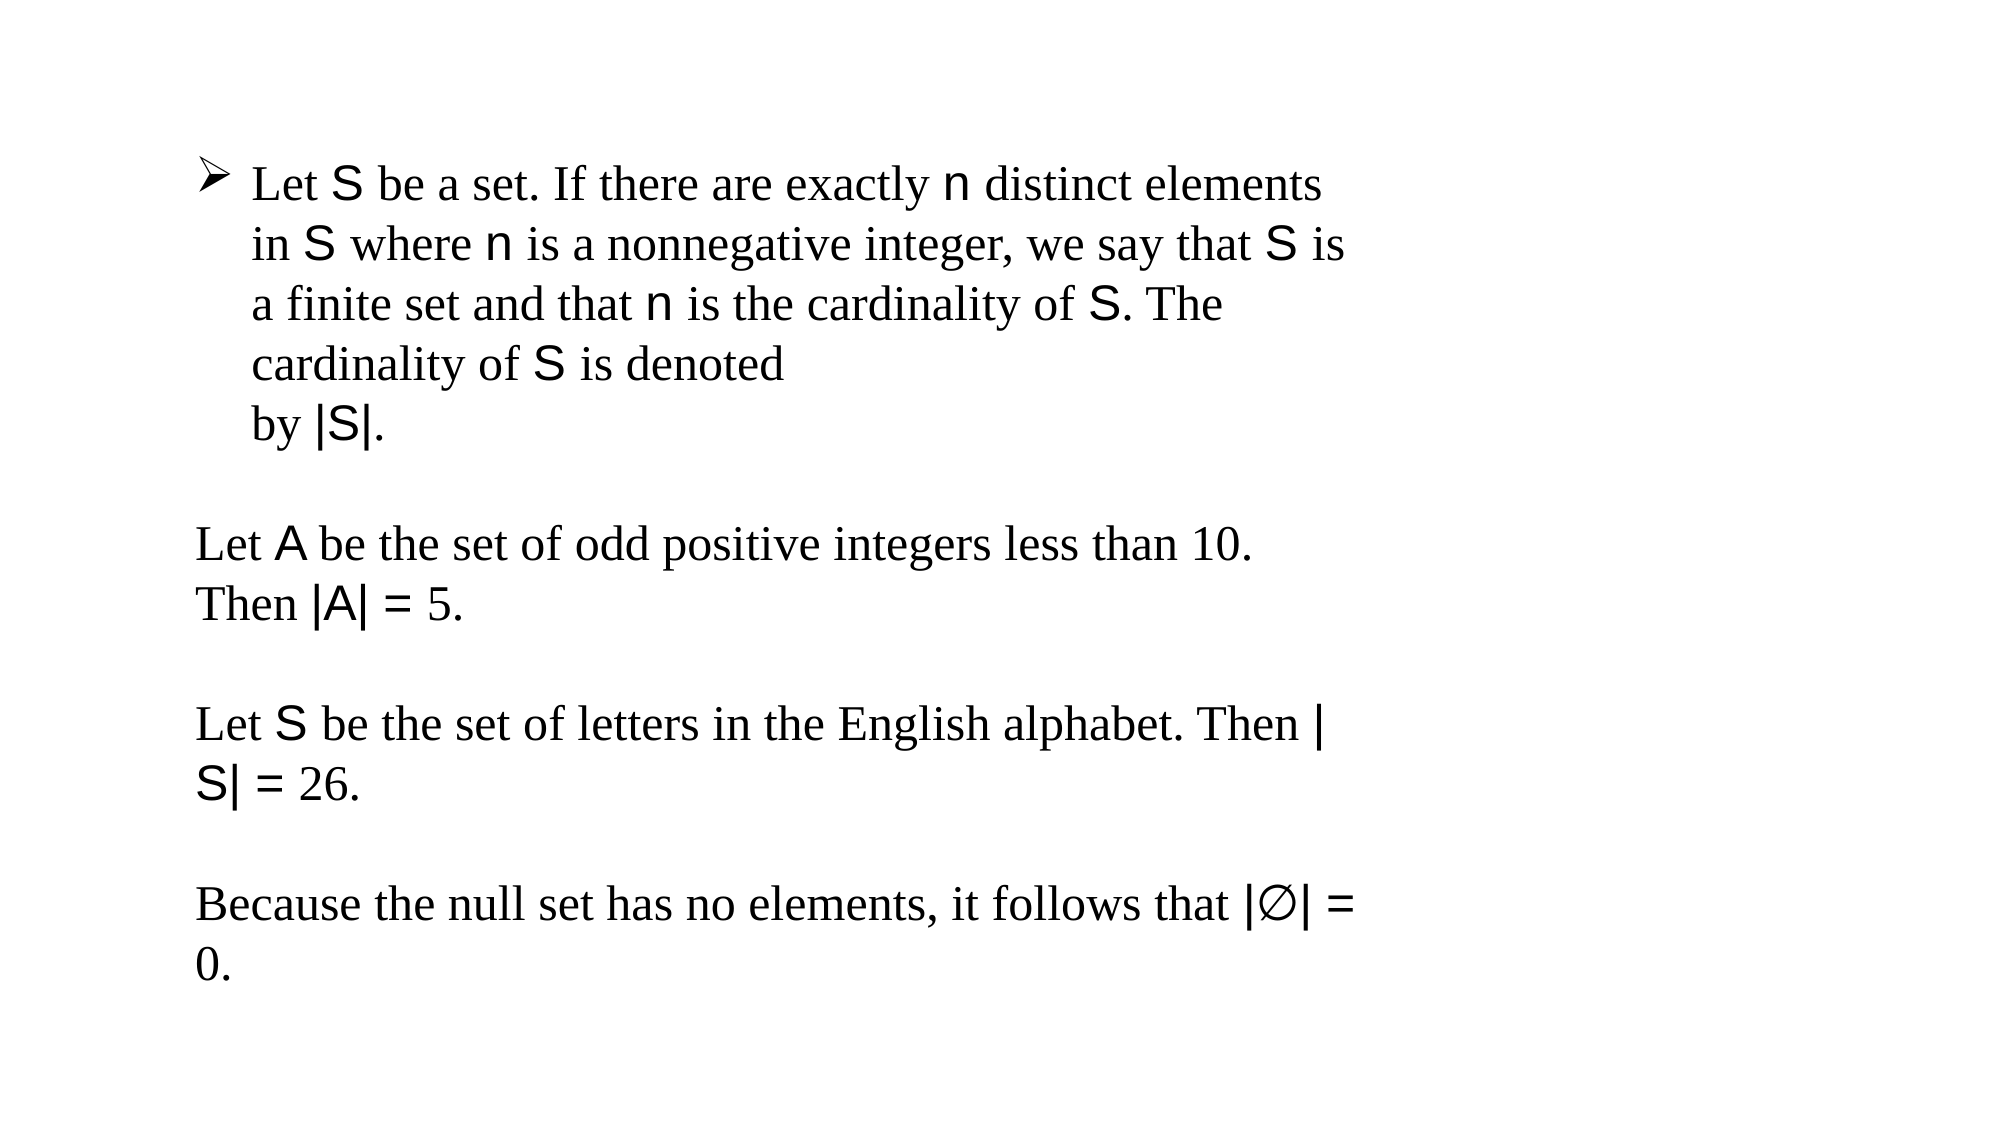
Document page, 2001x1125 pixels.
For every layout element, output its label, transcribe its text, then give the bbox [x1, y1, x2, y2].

text_box Let S be a set. If there are exactly n distinct elements in S where n is a nonnegative integer, we say that S is a finite set and that n is the cardinality of S. The cardinality of S is denoted by |S|. Let A be the set of odd positive integers less than 10. Then |A| = 5. Let S be the set of letters in the English alphabet. Then |S| = 26. Because the null set has no elements, it follows that |∅| = 0. [180, 143, 1376, 999]
